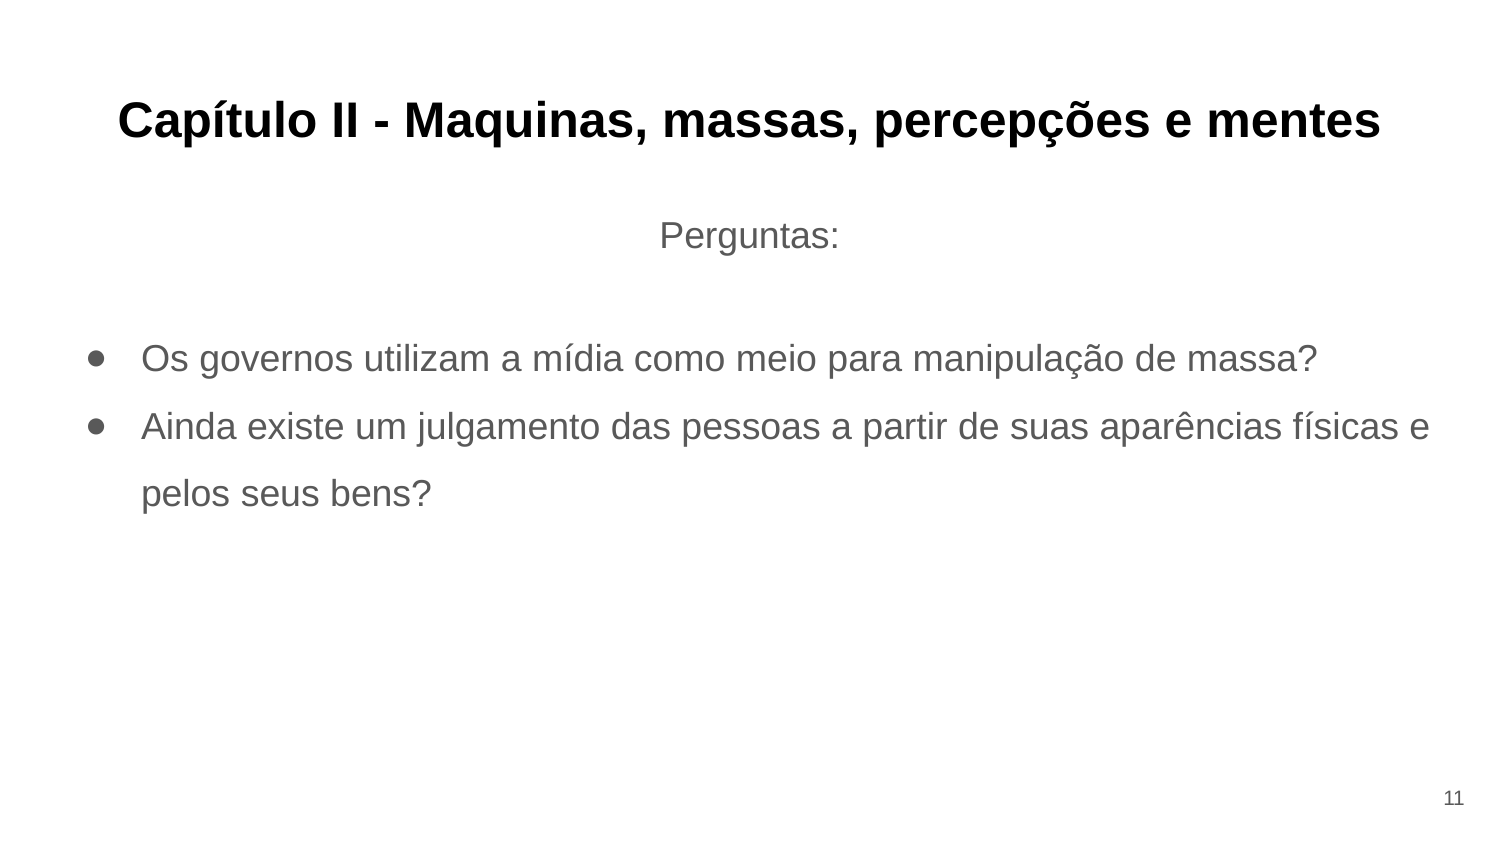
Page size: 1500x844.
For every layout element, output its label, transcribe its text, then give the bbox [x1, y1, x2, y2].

list Perguntas: Os governos utilizam a mídia como meio para manipulação de massa? Ainda existe um julgamento das pessoas a partir de suas aparências físicas e pelos seus bens? [51, 189, 1449, 750]
title Capítulo II - Maquinas, massas, percepções e mentes [51, 72, 1449, 167]
slide_number ‹#› [1389, 764, 1480, 830]
